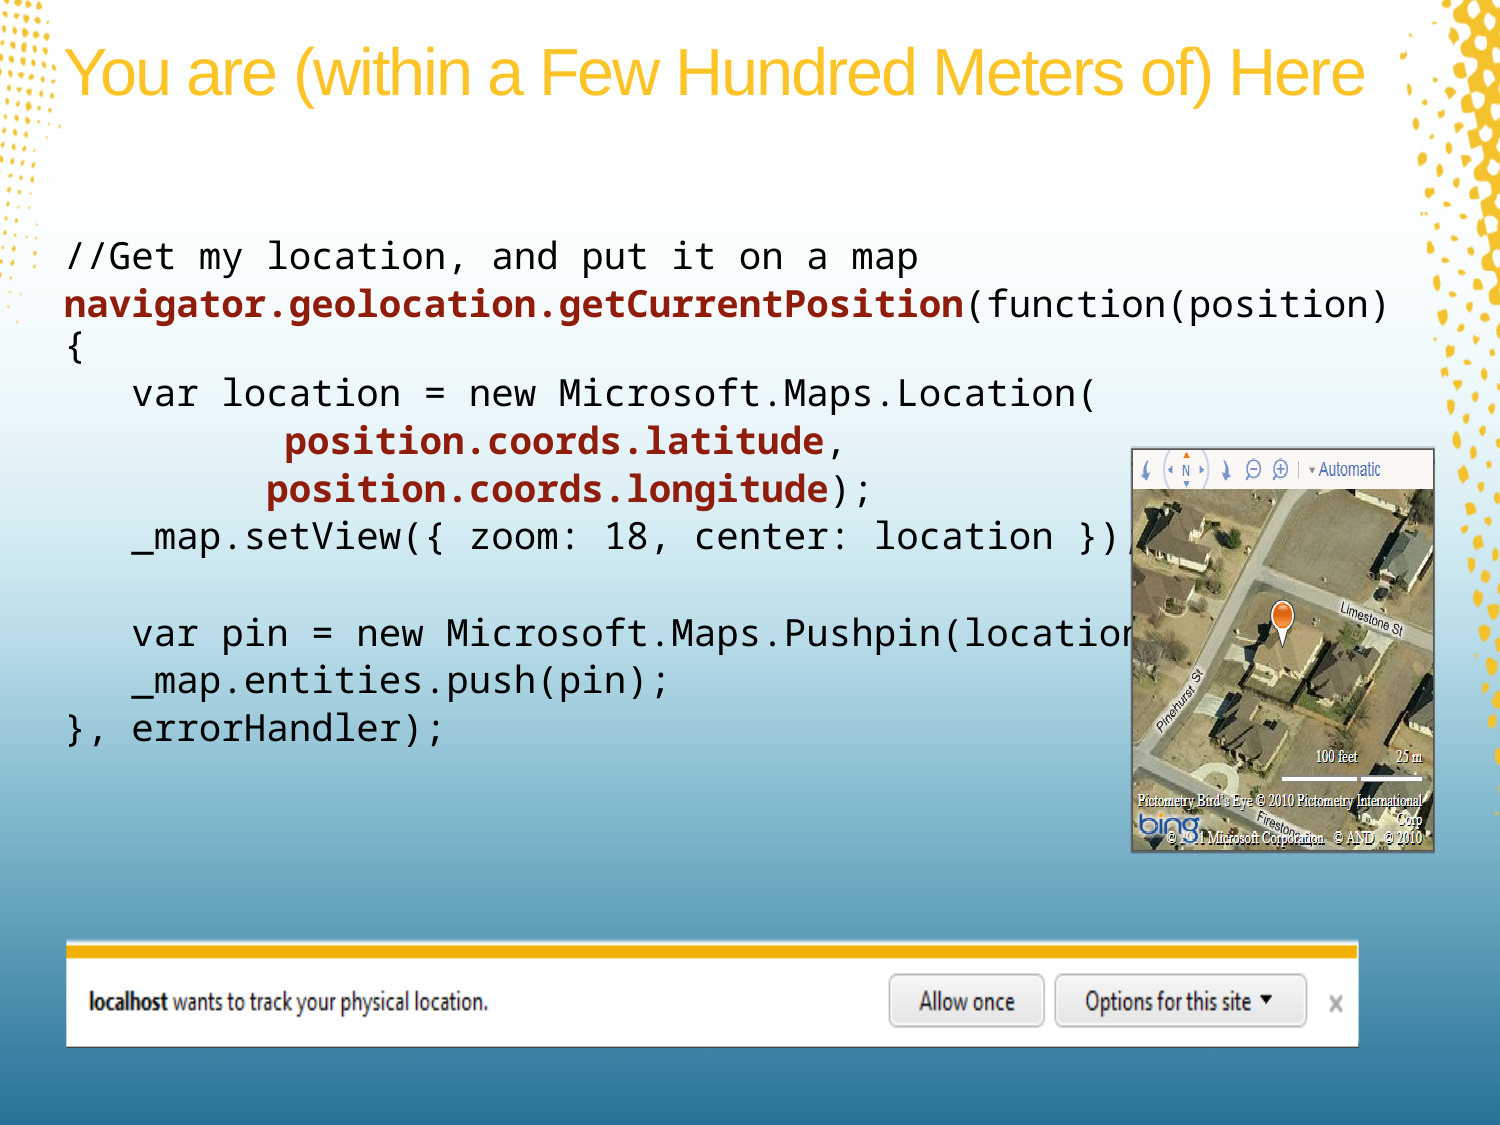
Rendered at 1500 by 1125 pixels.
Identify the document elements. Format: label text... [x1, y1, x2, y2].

title You are (within a Few Hundred Meters of) Here [63, 37, 1436, 112]
picture [0, 0, 1500, 1125]
list //Get my location, and put it on a map navigator.geolocation.getCurrentPosition(function(position) { var location = new Microsoft.Maps.Location( position.coords.latitude, position.coords.longitude); _map.setView({ zoom: 18, center: location }); var pin = new Microsoft.Maps.Pushpin(location); _map.entities.push(pin); }, errorHandler); [63, 237, 1436, 729]
